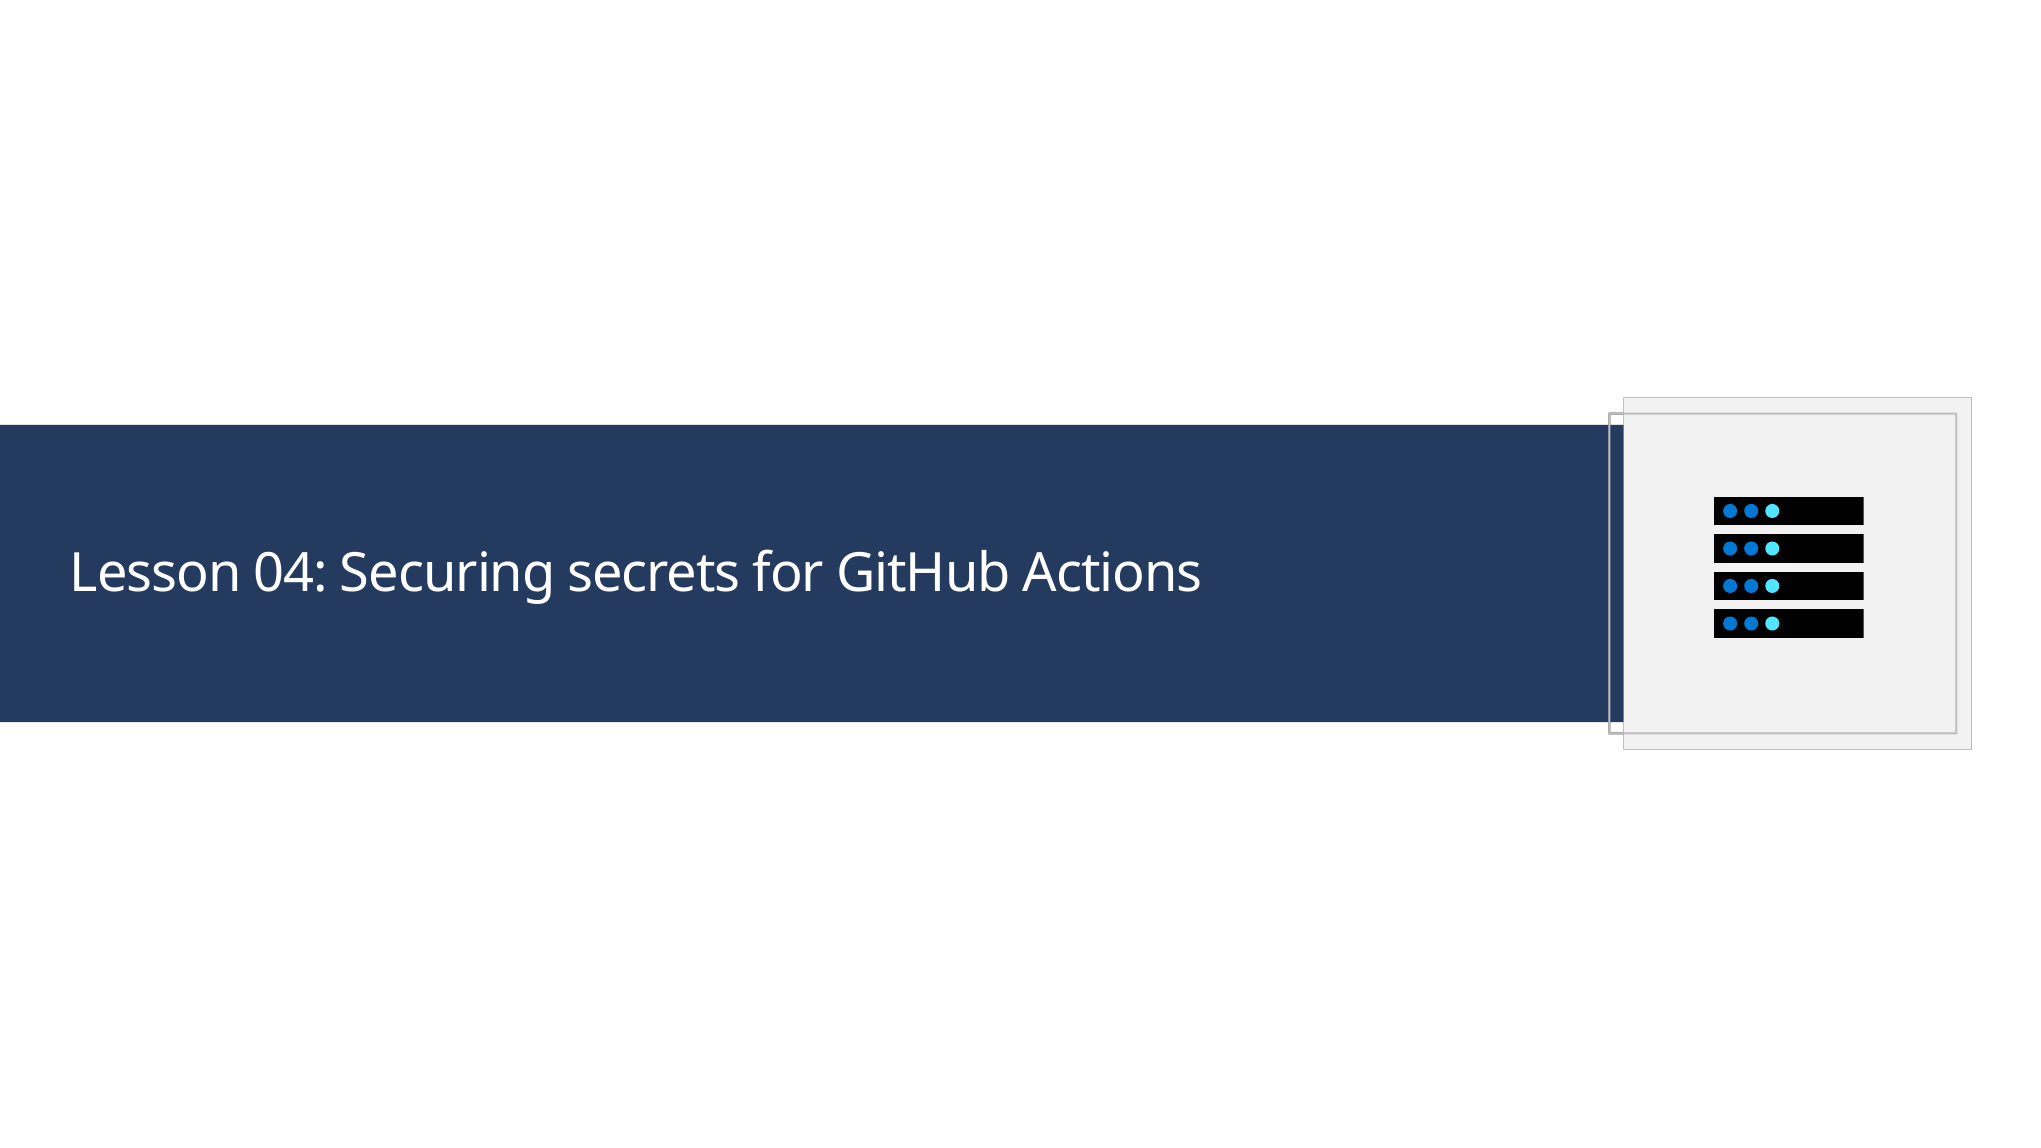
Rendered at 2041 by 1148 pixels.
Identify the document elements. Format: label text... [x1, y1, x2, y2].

picture [0, 0, 2041, 1148]
title Lesson 04: Securing secrets for GitHub Actions [70, 544, 1586, 604]
